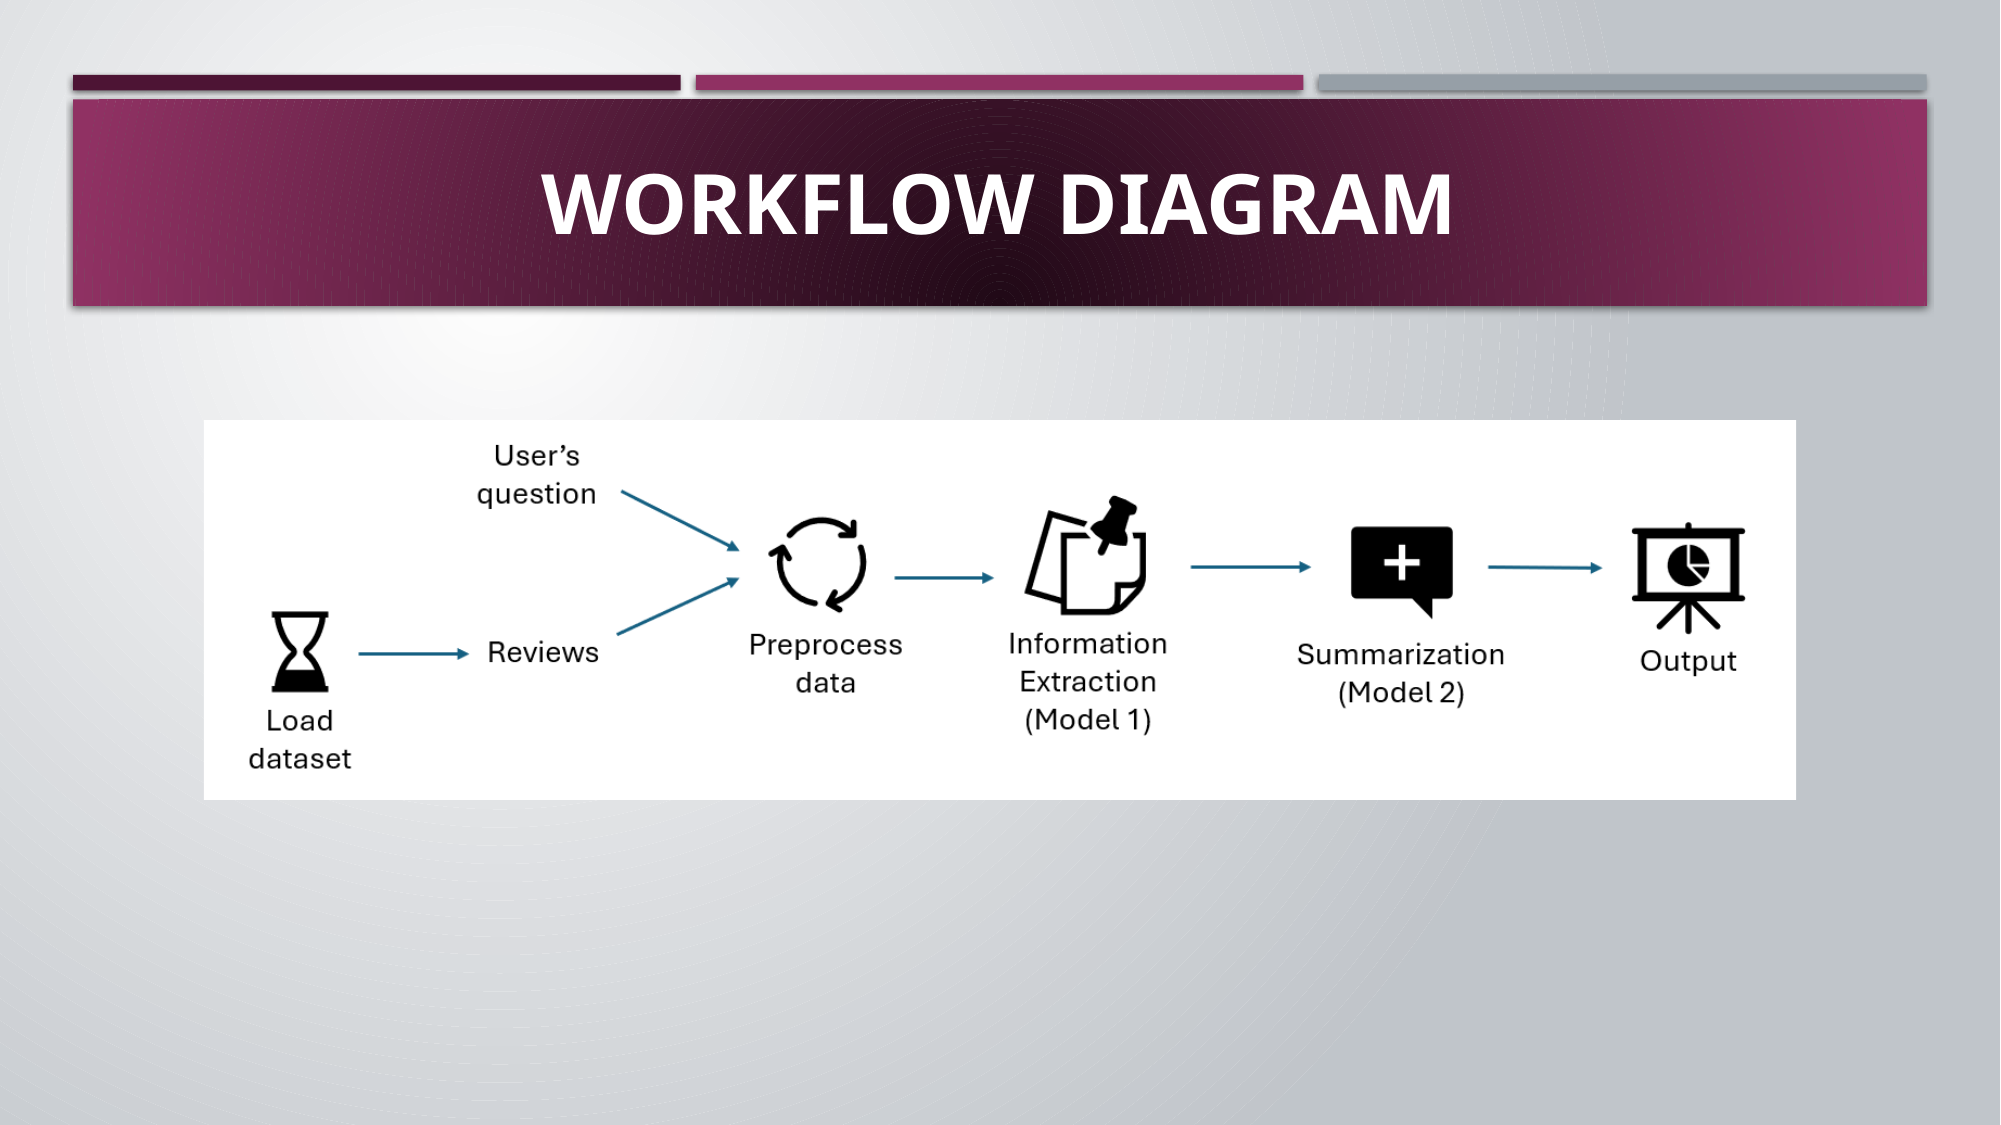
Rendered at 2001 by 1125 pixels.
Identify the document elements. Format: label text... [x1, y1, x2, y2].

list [203, 420, 1797, 801]
title Workflow diagram [95, 119, 1905, 282]
